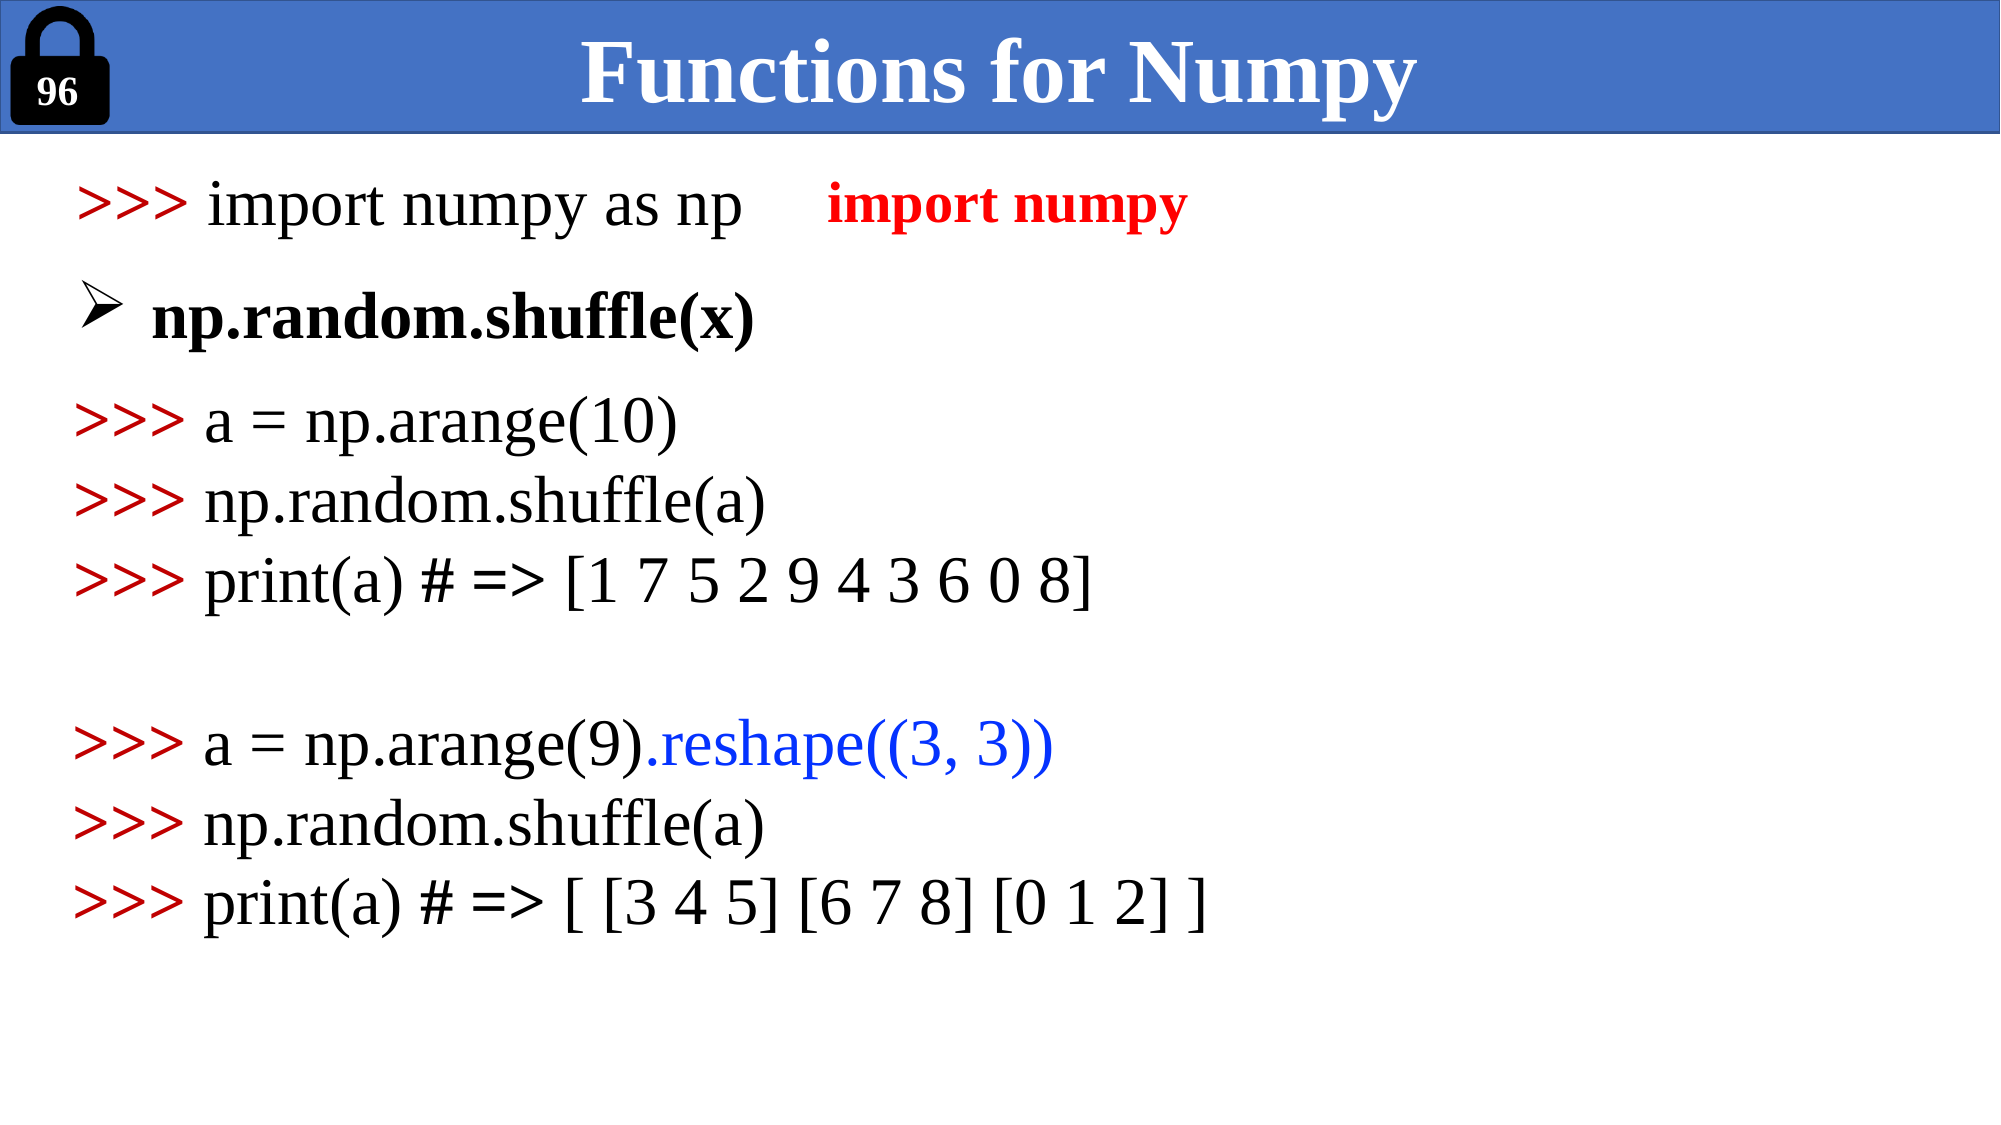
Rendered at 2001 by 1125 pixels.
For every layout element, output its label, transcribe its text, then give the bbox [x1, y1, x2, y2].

text_box >>> a = np.arange(9).reshape((3, 3)) >>> np.random.shuffle(a) >>> print(a) # => [ [3 4 5] [6 7 8] [0 1 2] ] [57, 690, 1768, 946]
text_box import numpy [812, 156, 1215, 242]
text_box >>> import numpy as np [61, 151, 760, 247]
picture [0, 6, 119, 125]
text_box >>> a = np.arange(10) >>> np.random.shuffle(a) >>> print(a) # => [1 7 5 2 9 4 3 6 0 8] [58, 368, 1465, 624]
text_box Functions for Numpy [0, 0, 2000, 134]
text_box np.random.shuffle(x) [61, 264, 772, 360]
